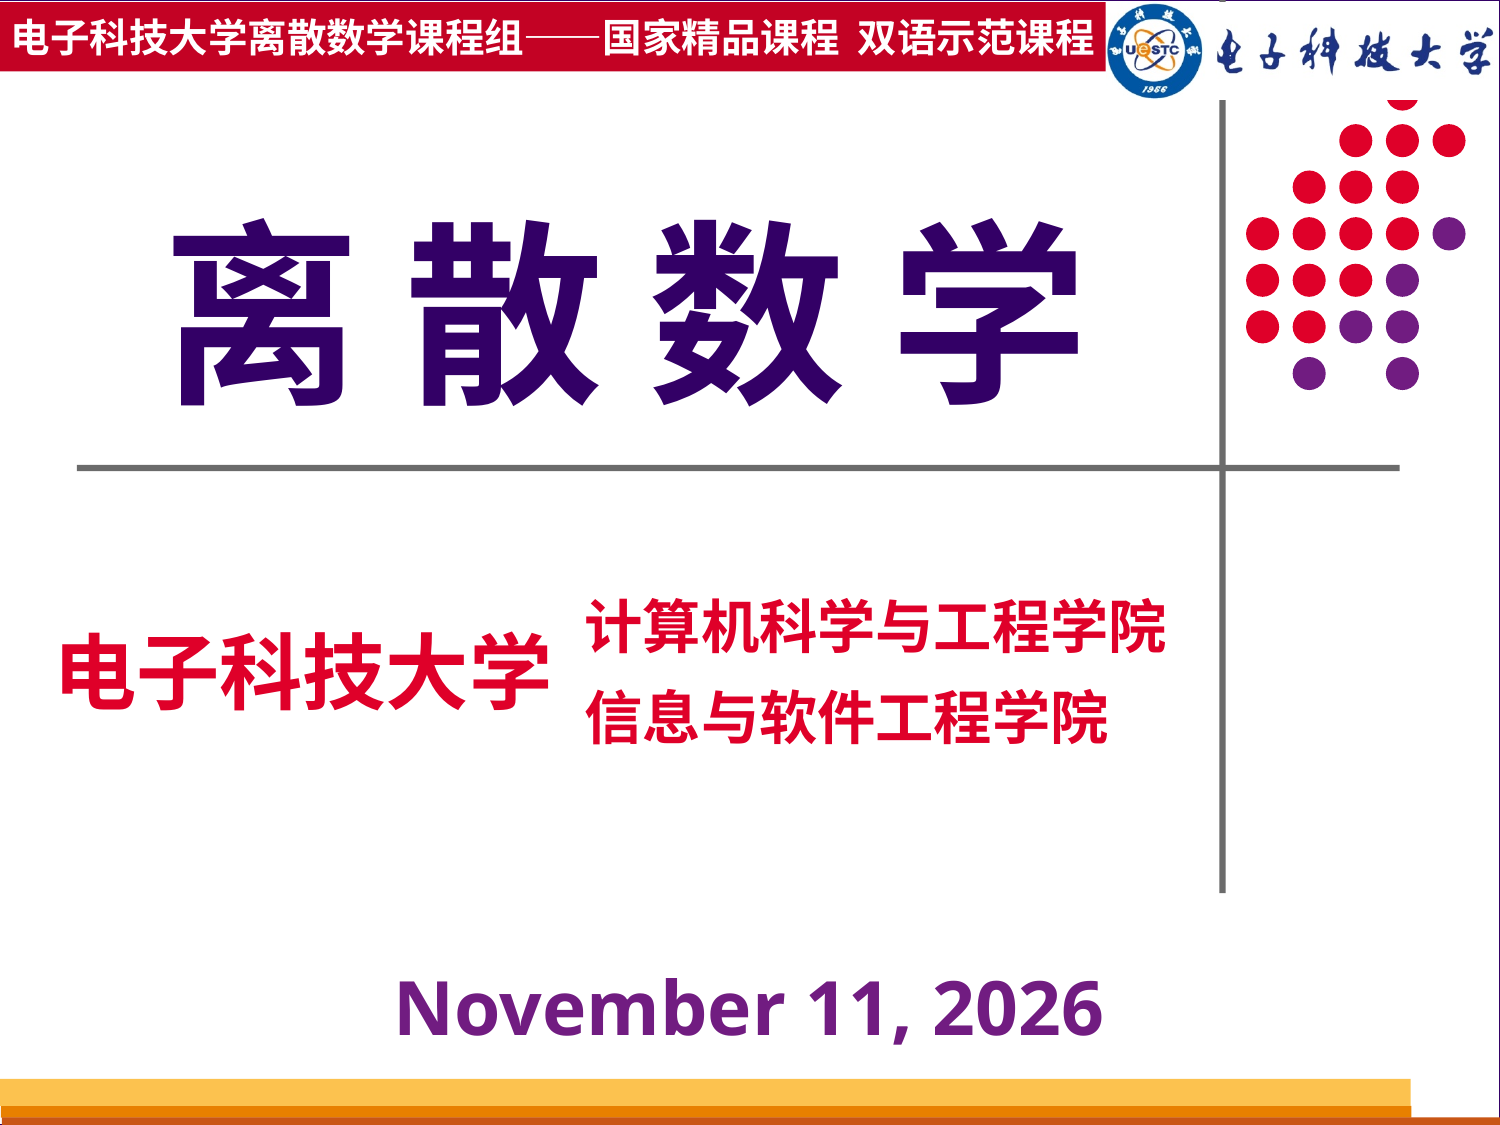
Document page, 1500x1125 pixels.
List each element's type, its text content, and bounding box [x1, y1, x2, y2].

text_box 2019年2月24日星期日 [306, 953, 1193, 1071]
text_box 计算机科学与工程学院 信息与软件工程学院 [584, 569, 1187, 752]
text_box 电子科技大学 [53, 600, 561, 721]
text_box 离 散 数 学 [112, 219, 1140, 436]
picture [1106, 2, 1497, 100]
